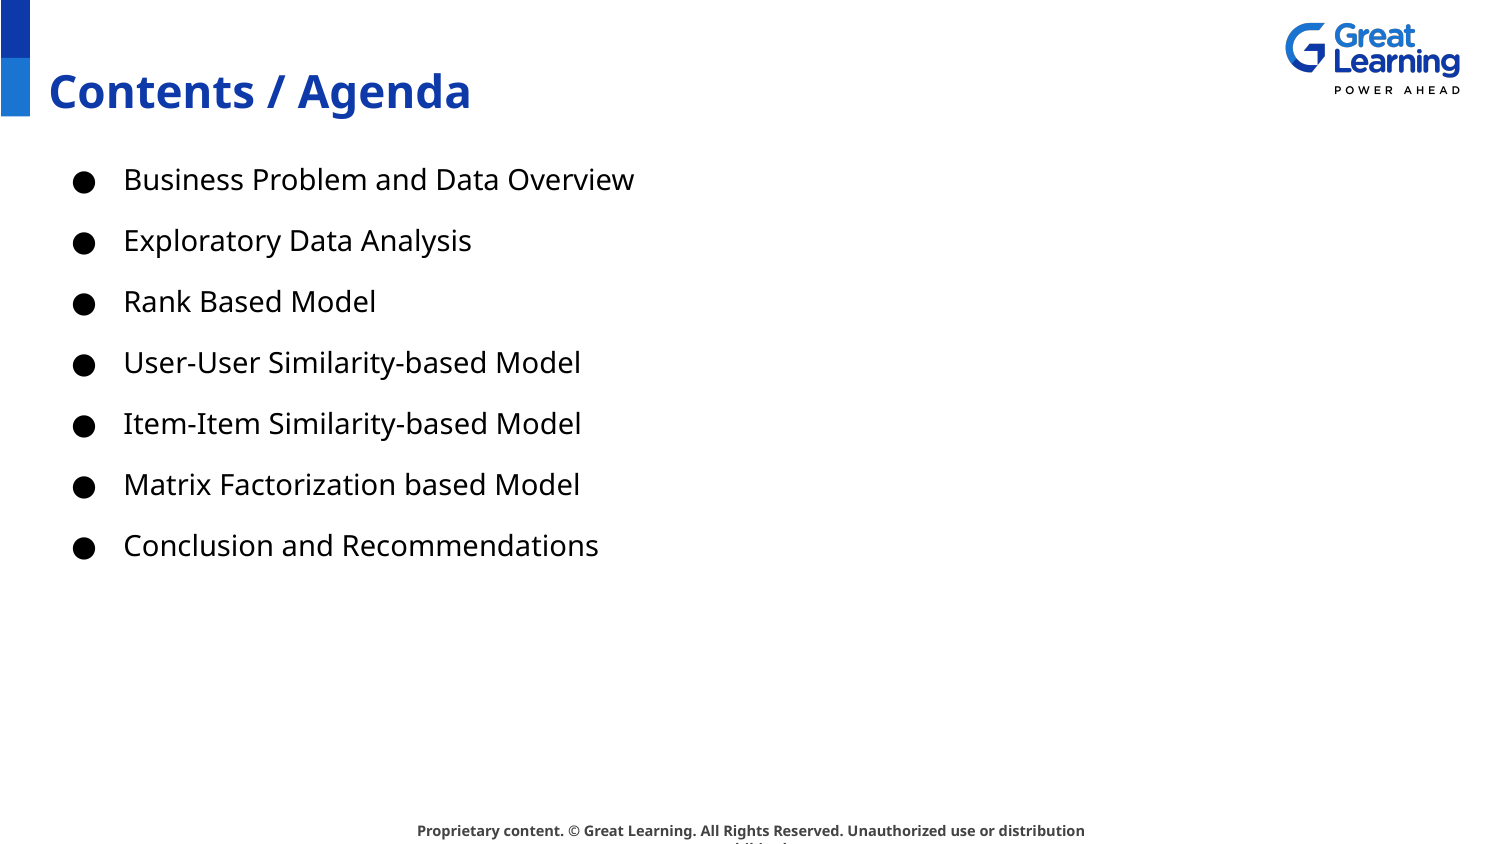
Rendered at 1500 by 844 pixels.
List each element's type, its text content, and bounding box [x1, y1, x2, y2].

list Business Problem and Data Overview Exploratory Data Analysis Rank Based Model User-User Similarity-based Model Item-Item Similarity-based Model Matrix Factorization based Model Conclusion and Recommendations [33, 141, 1449, 750]
picture [1258, 11, 1487, 106]
title Contents / Agenda [33, 47, 1431, 142]
